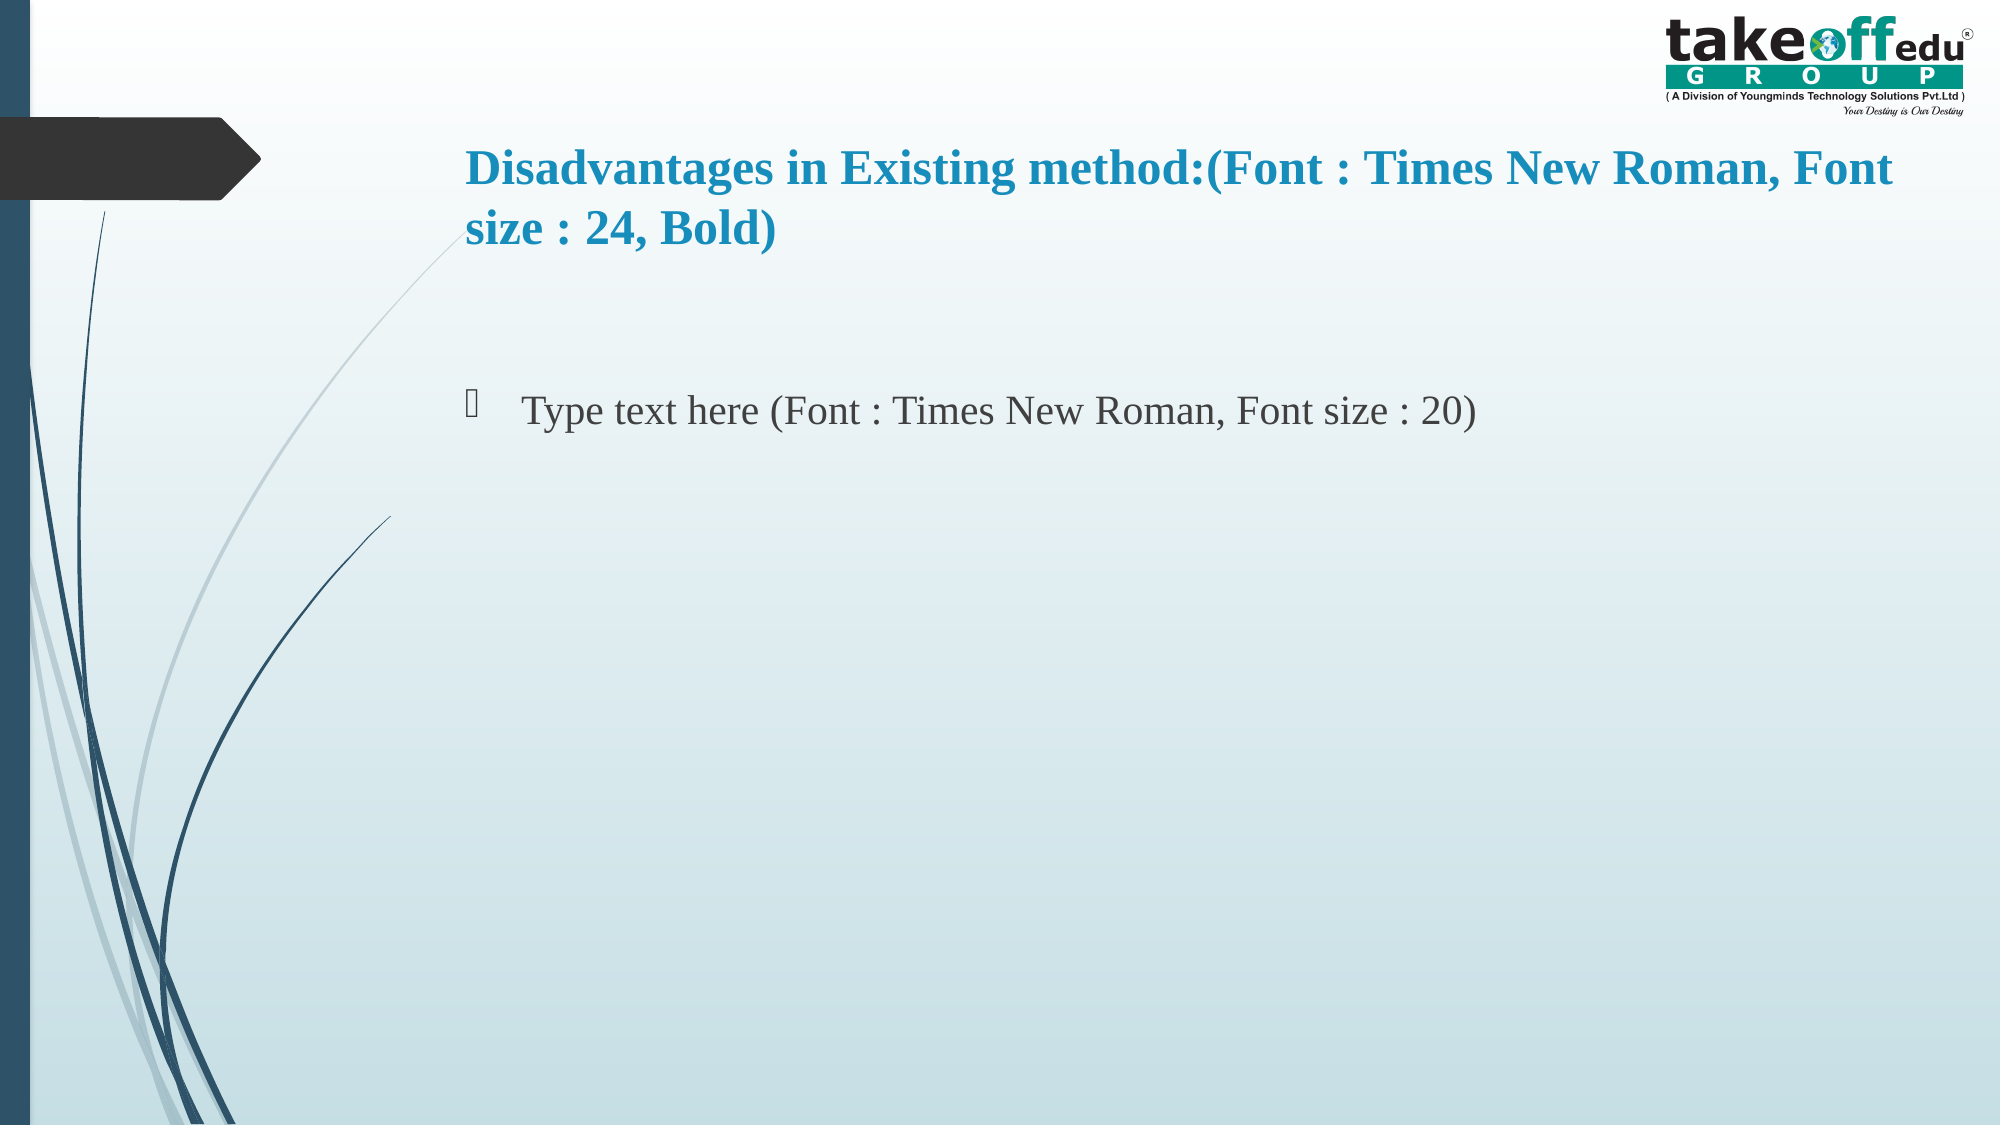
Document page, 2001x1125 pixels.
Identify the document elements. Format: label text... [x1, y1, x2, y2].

text_box Disadvantages in Existing method:(Font : Times New Roman, Font size : 24, Bold) [450, 127, 1913, 338]
text_box Type text here (Font : Times New Roman, Font size : 20) [449, 375, 1913, 995]
picture [1656, 15, 1980, 132]
